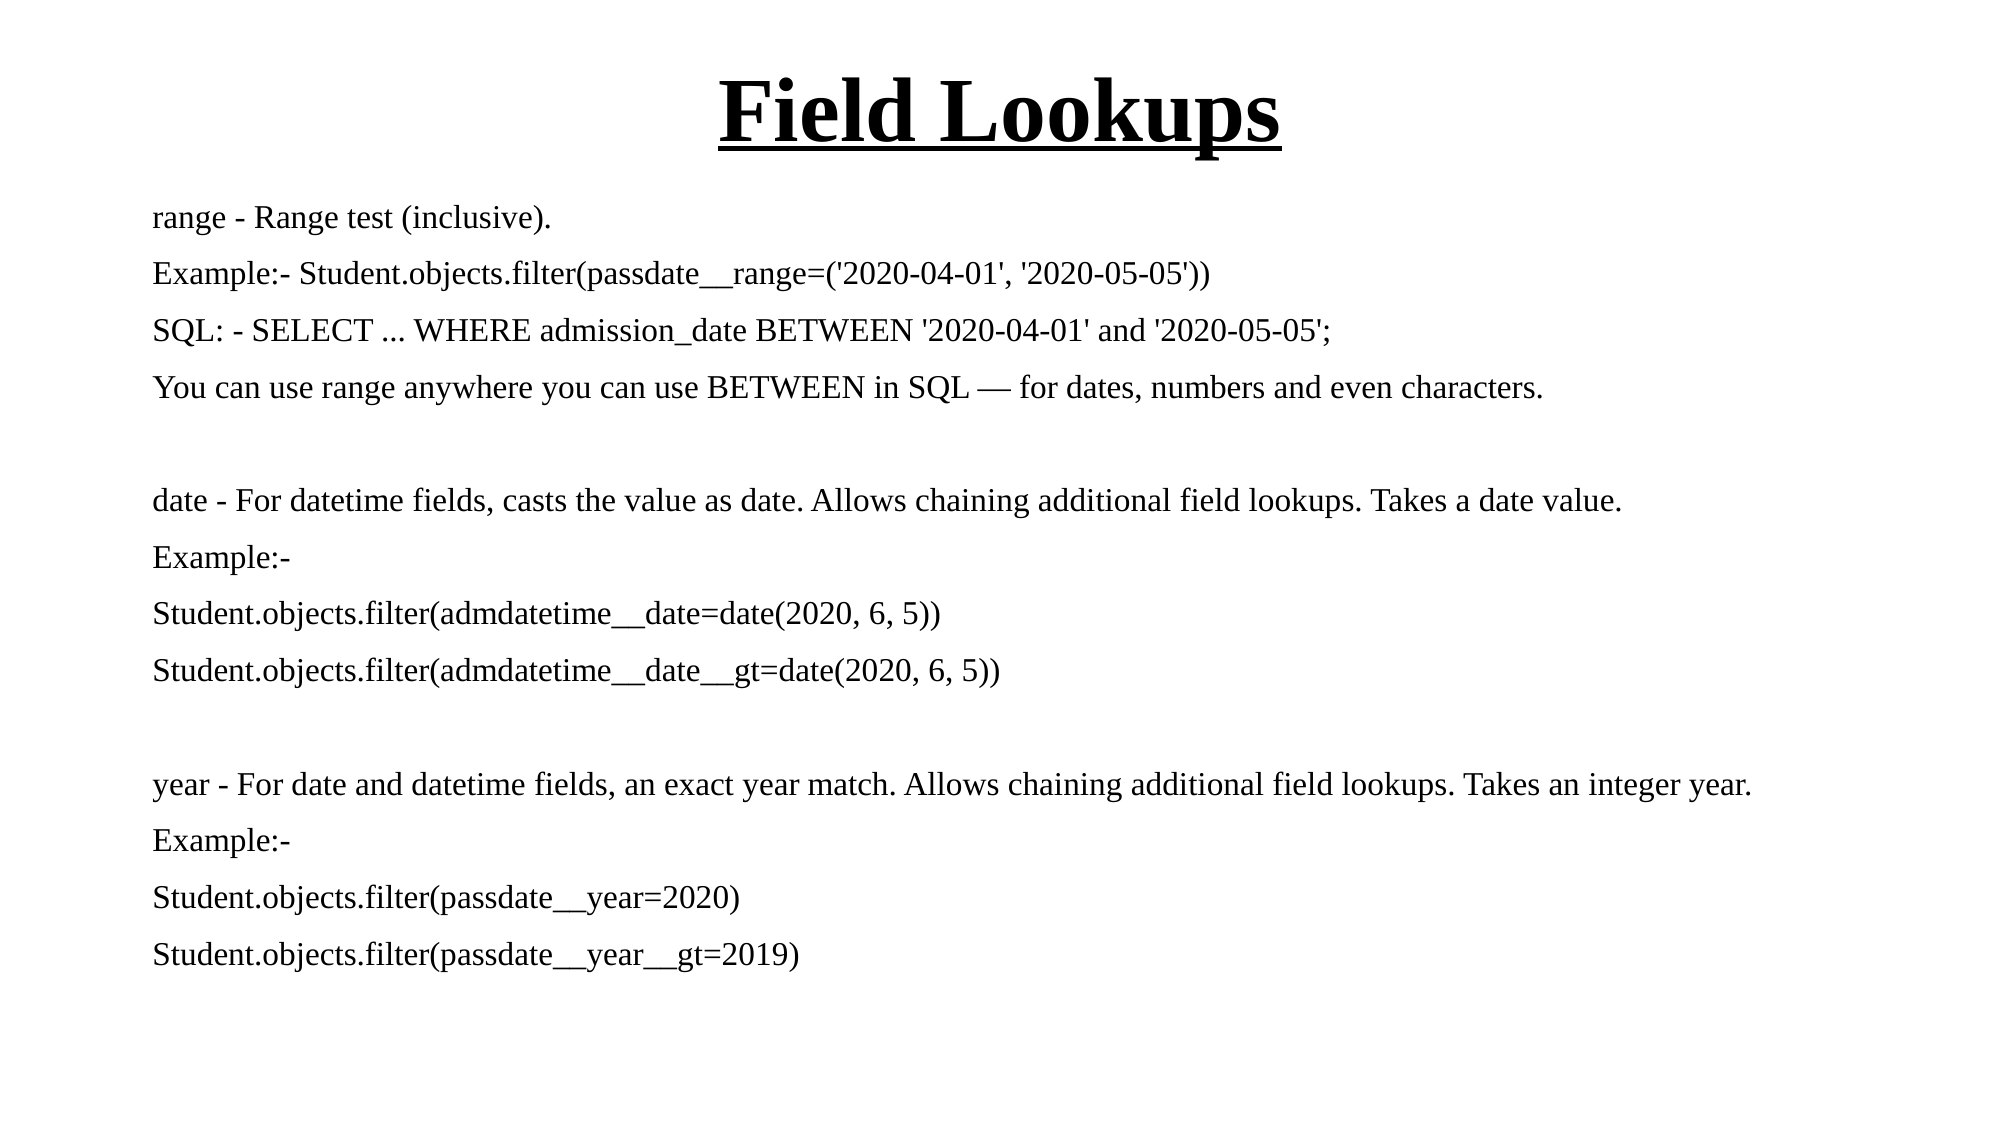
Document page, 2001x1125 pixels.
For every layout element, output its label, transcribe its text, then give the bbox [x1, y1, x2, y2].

title Field Lookups [137, 3, 1863, 191]
list range - Range test (inclusive). Example:- Student.objects.filter(passdate__range=('2020-04-01', '2020-05-05')) SQL: - SELECT ... WHERE admission_date BETWEEN '2020-04-01' and '2020-05-05'; You can use range anywhere you can use BETWEEN in SQL — for dates, numbers and even characters. date - For datetime fields, casts the value as date. Allows chaining additional field lookups. Takes a date value. Example:- Student.objects.filter(admdatetime__date=date(2020, 6, 5)) Student.objects.filter(admdatetime__date__gt=date(2020, 6, 5)) year - For date and datetime fields, an exact year match. Allows chaining additional field lookups. Takes an integer year. Example:- Student.objects.filter(passdate__year=2020) Student.objects.filter(passdate__year__gt=2019) [137, 191, 1863, 1072]
